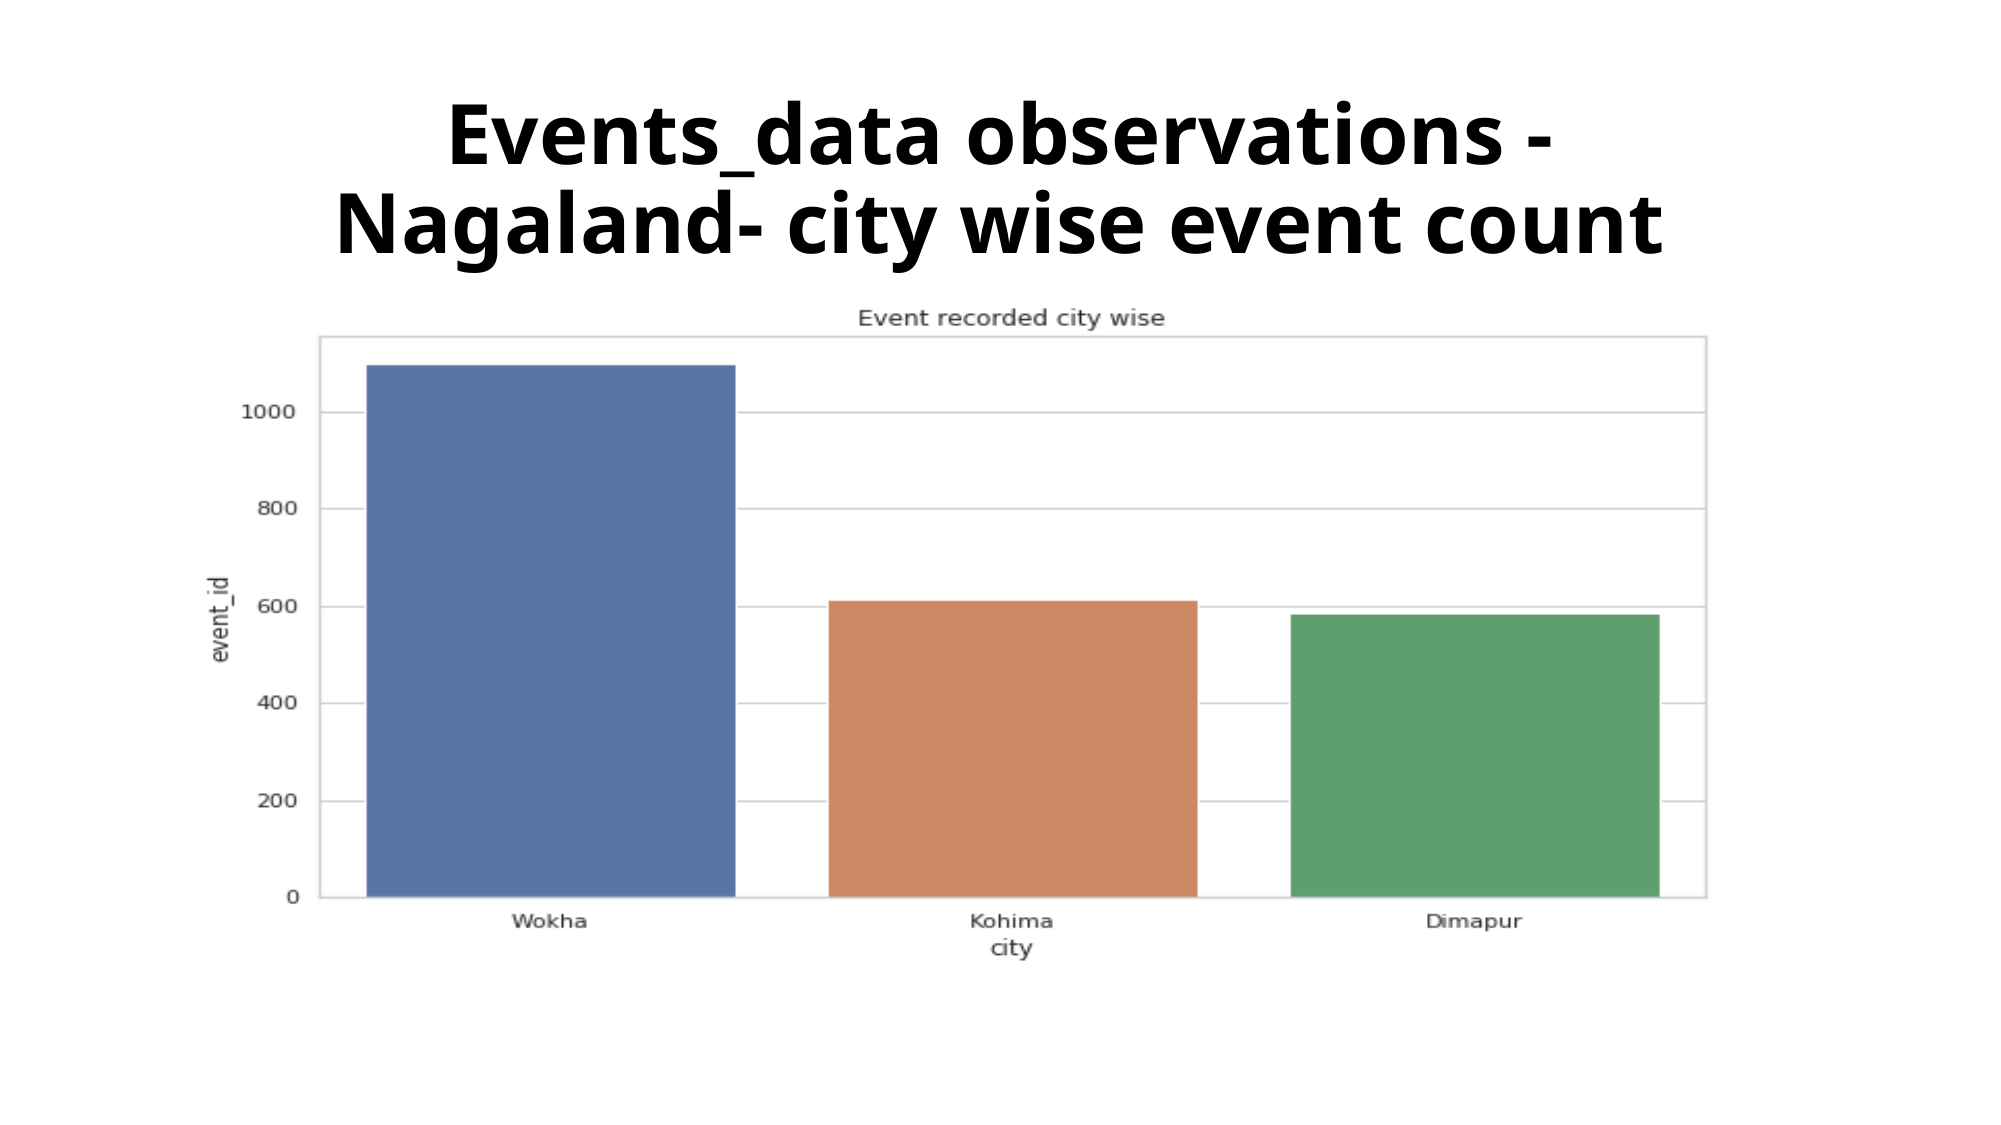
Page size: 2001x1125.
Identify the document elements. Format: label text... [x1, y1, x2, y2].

title Events_data observations - Nagaland- city wise event count [249, 66, 1750, 280]
picture [188, 295, 1886, 966]
